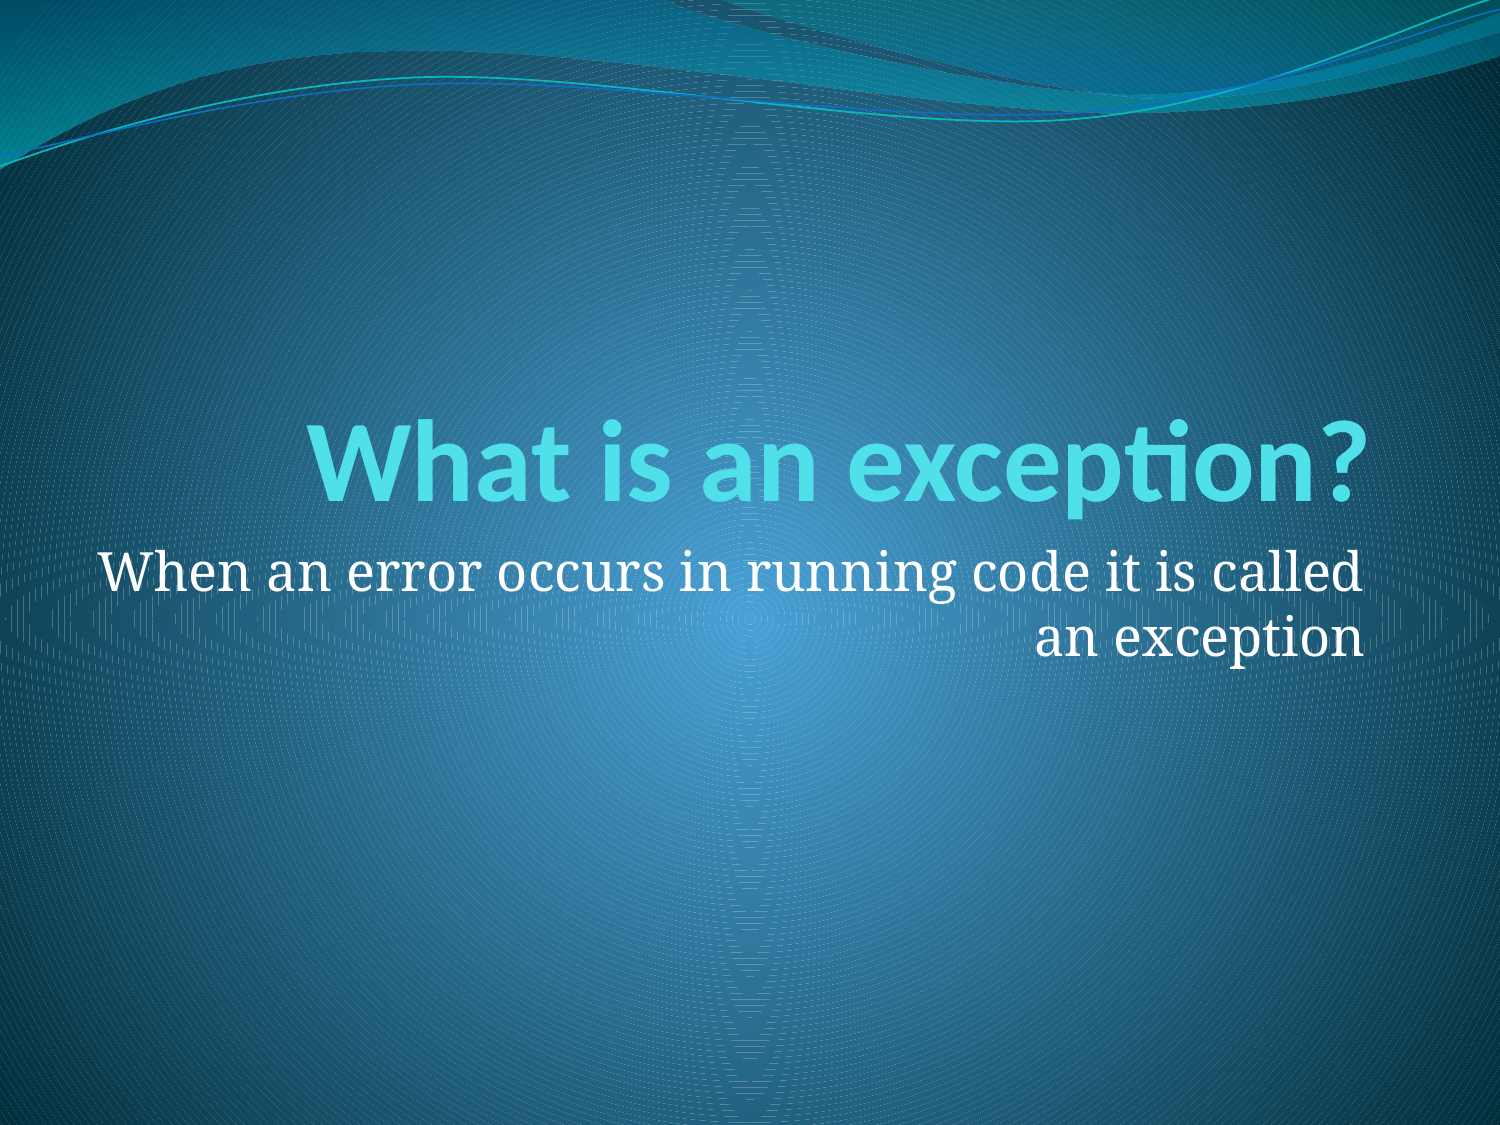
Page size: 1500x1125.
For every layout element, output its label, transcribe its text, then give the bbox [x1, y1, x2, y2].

subtitle When an error occurs in running code it is called an exception [87, 529, 1376, 818]
title What is an exception? [87, 224, 1376, 525]
